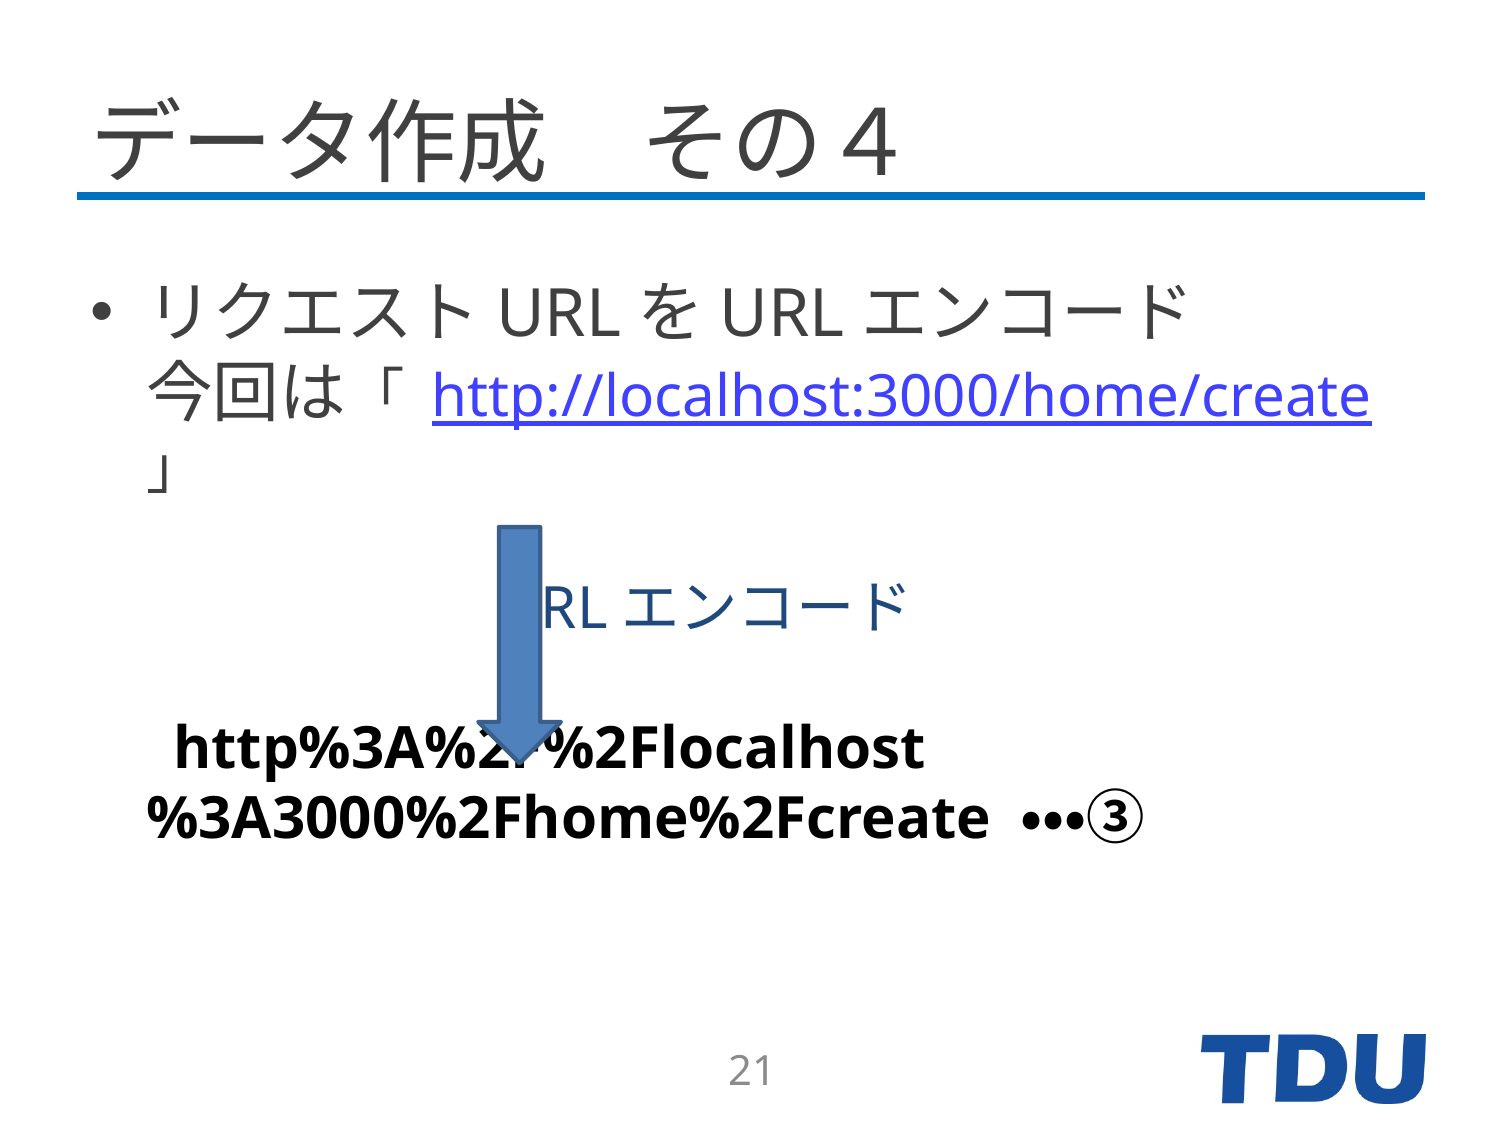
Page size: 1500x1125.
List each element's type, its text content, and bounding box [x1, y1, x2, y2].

list リクエストURLをURLエンコード 今回は「 http://localhost:3000/home/create」 URLエンコード http%3A%2F%2Flocalhost%3A3000%2Fhome%2Fcreate ・・・③ [75, 262, 1425, 1005]
slide_number 21 [577, 1042, 928, 1103]
picture [1201, 1034, 1426, 1104]
title データ作成 その４ [75, 45, 1425, 233]
text_box [476, 524, 563, 766]
